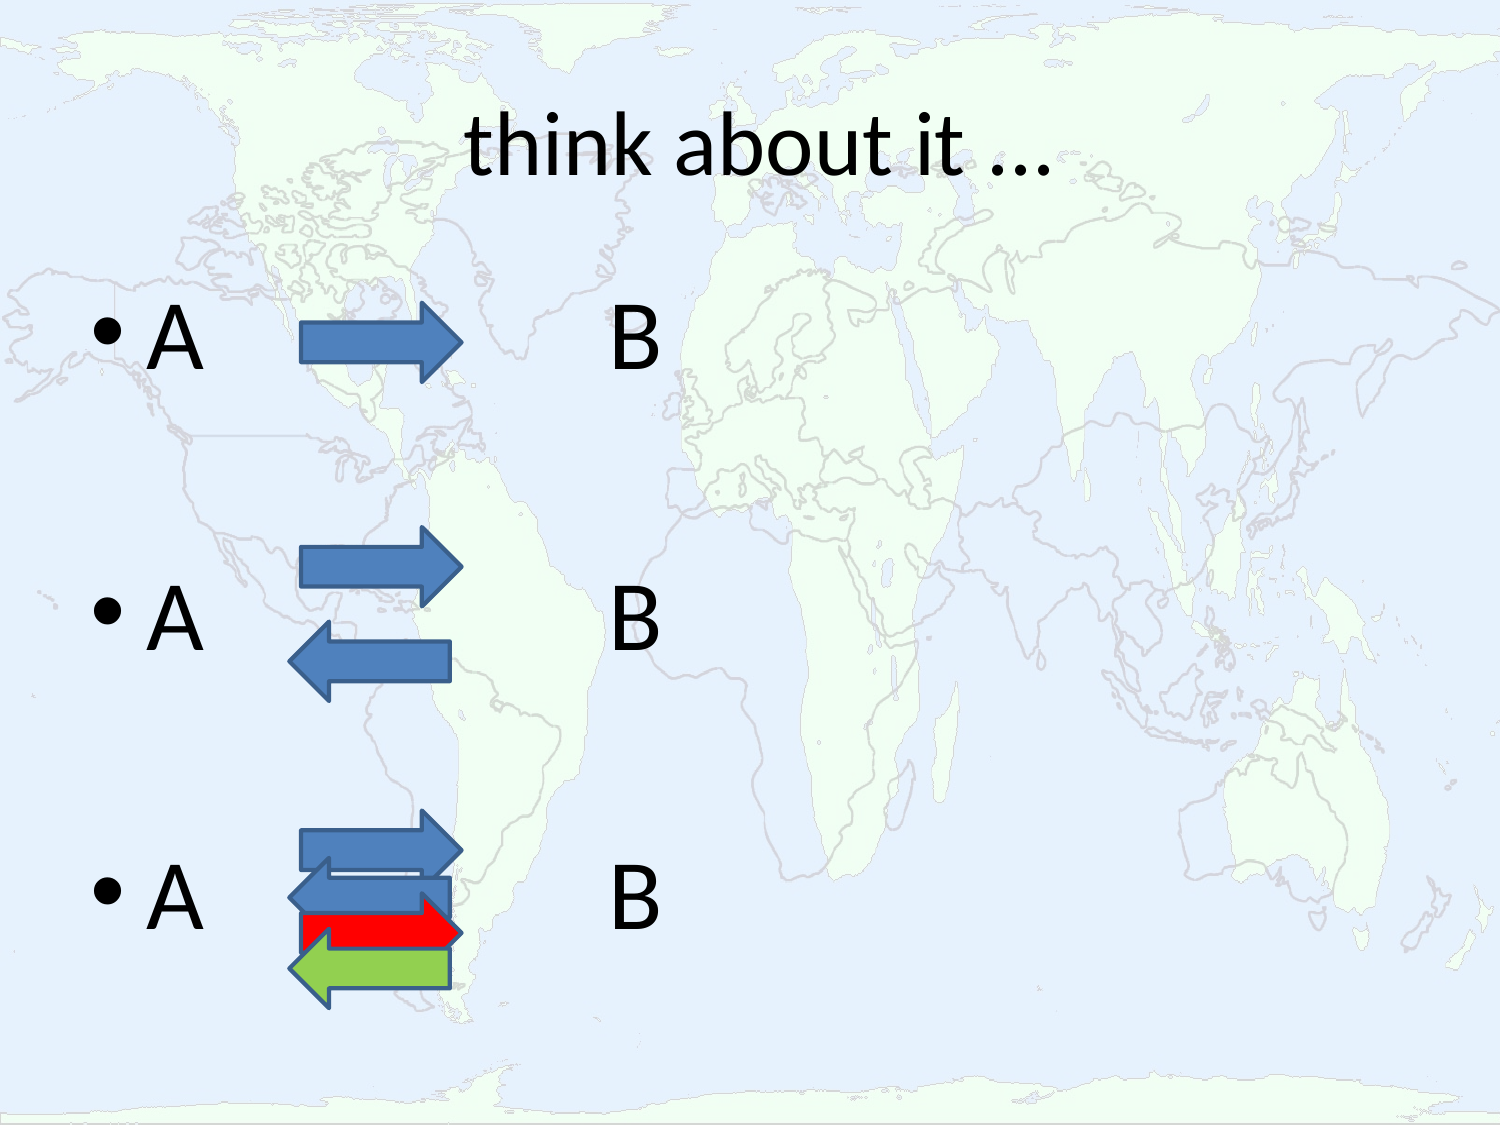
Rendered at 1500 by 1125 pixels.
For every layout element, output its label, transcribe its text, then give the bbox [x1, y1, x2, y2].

text_box [298, 300, 464, 385]
text_box [298, 525, 464, 609]
text_box [287, 619, 452, 703]
text_box [287, 926, 452, 1011]
title think about it ... [75, 45, 1425, 233]
text_box [287, 855, 452, 919]
list A B A B A B [75, 262, 1425, 1005]
text_box [298, 808, 464, 875]
text_box [298, 891, 464, 954]
